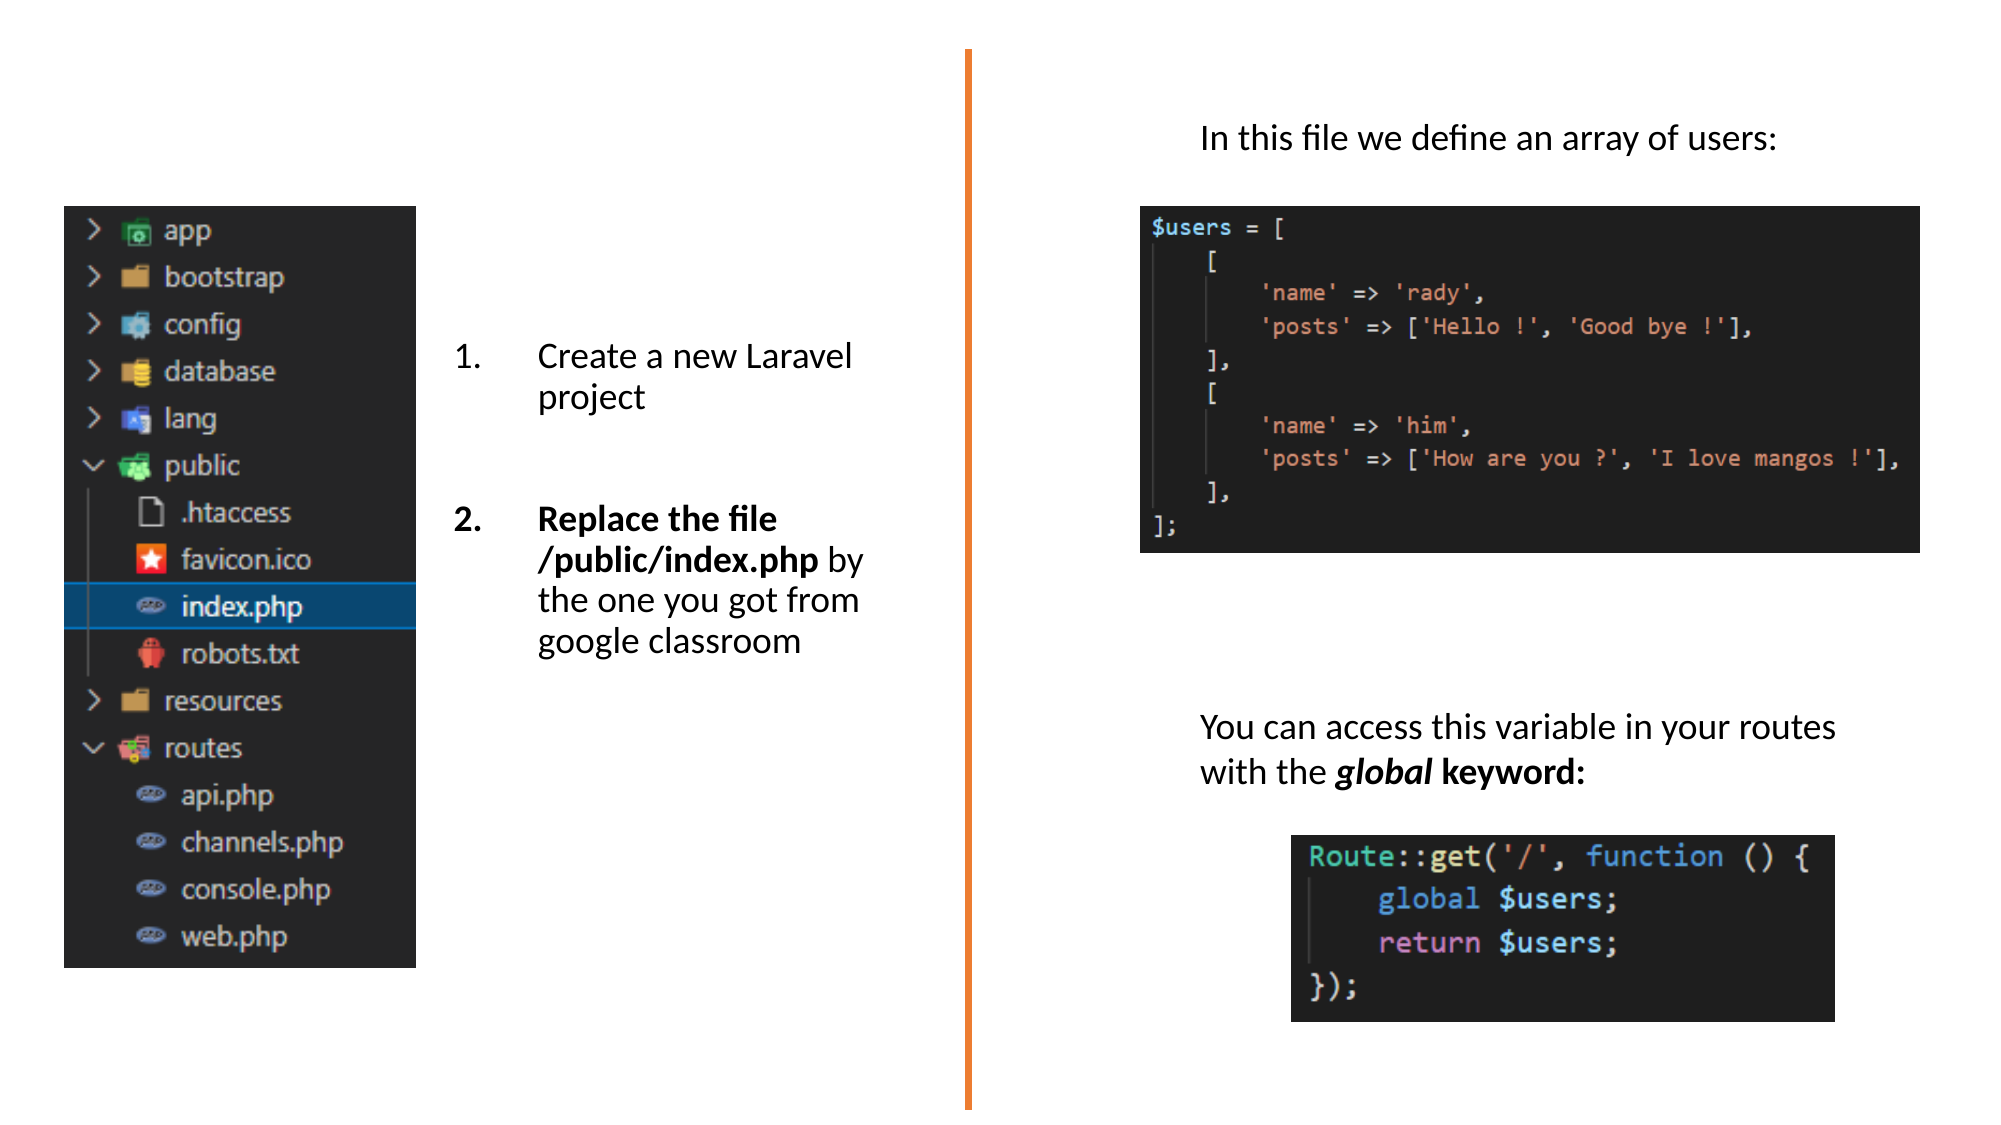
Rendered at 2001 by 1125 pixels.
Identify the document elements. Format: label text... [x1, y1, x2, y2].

picture [1139, 206, 1920, 554]
picture [1291, 835, 1835, 1022]
text_box You can access this variable in your routes with the global keyword: [1185, 694, 1858, 800]
list Create a new Laravel project Replace the file /public/index.php by the one you got from google classroom [438, 329, 883, 777]
text_box In this file we define an array of users: [1185, 105, 1813, 166]
picture [64, 206, 416, 968]
